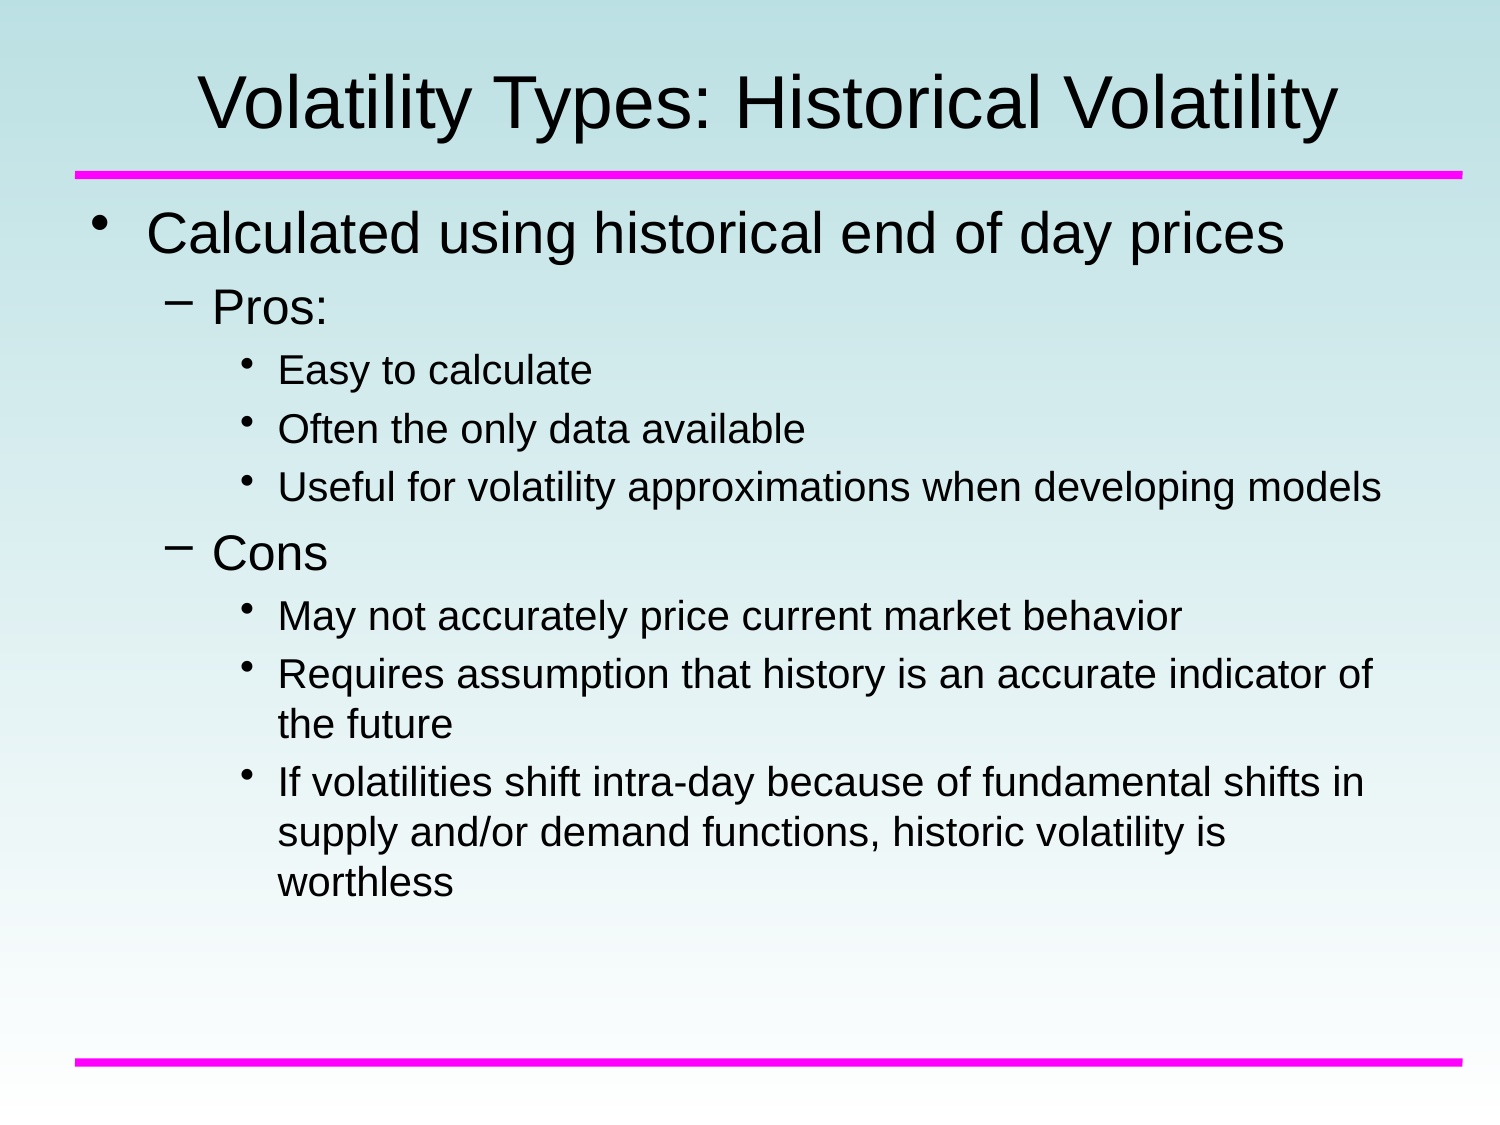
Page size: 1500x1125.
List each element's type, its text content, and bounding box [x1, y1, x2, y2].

list Calculated using historical end of day prices Pros: Easy to calculate Often the only data available Useful for volatility approximations when developing models Cons May not accurately price current market behavior Requires assumption that history is an accurate indicator of the future If volatilities shift intra-day because of fundamental shifts in supply and/or demand functions, historic volatility is worthless [75, 187, 1413, 1050]
title Volatility Types: Historical Volatility [75, 46, 1463, 152]
